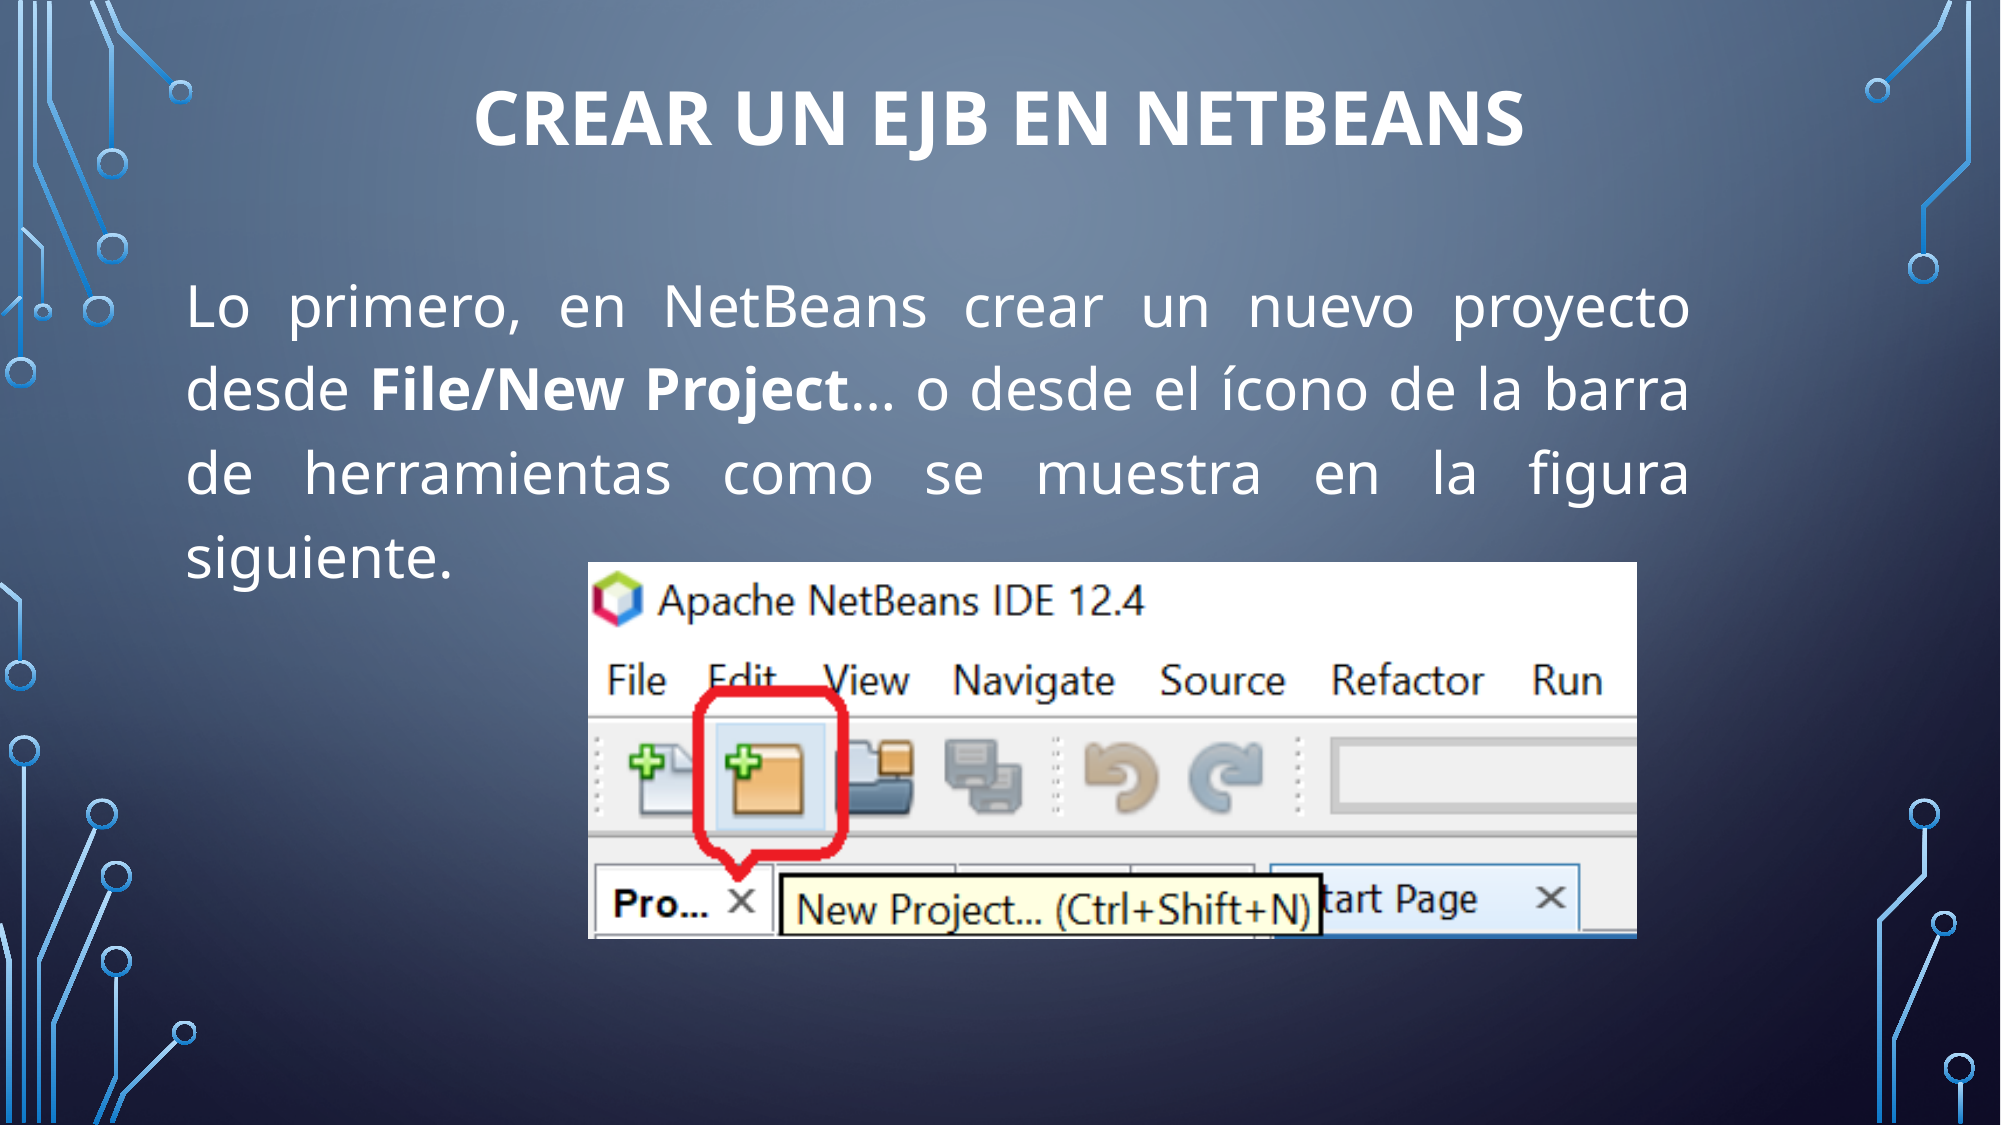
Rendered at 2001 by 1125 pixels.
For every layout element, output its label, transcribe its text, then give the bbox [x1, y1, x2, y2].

title CREAR UN EJB EN NETBEANS [187, 53, 1813, 189]
picture [588, 562, 1637, 939]
list Lo primero, en NetBeans crear un nuevo proyecto desde File/New Project… o desde el ícono de la barra de herramientas como se muestra en la figura siguiente. [170, 247, 1707, 829]
